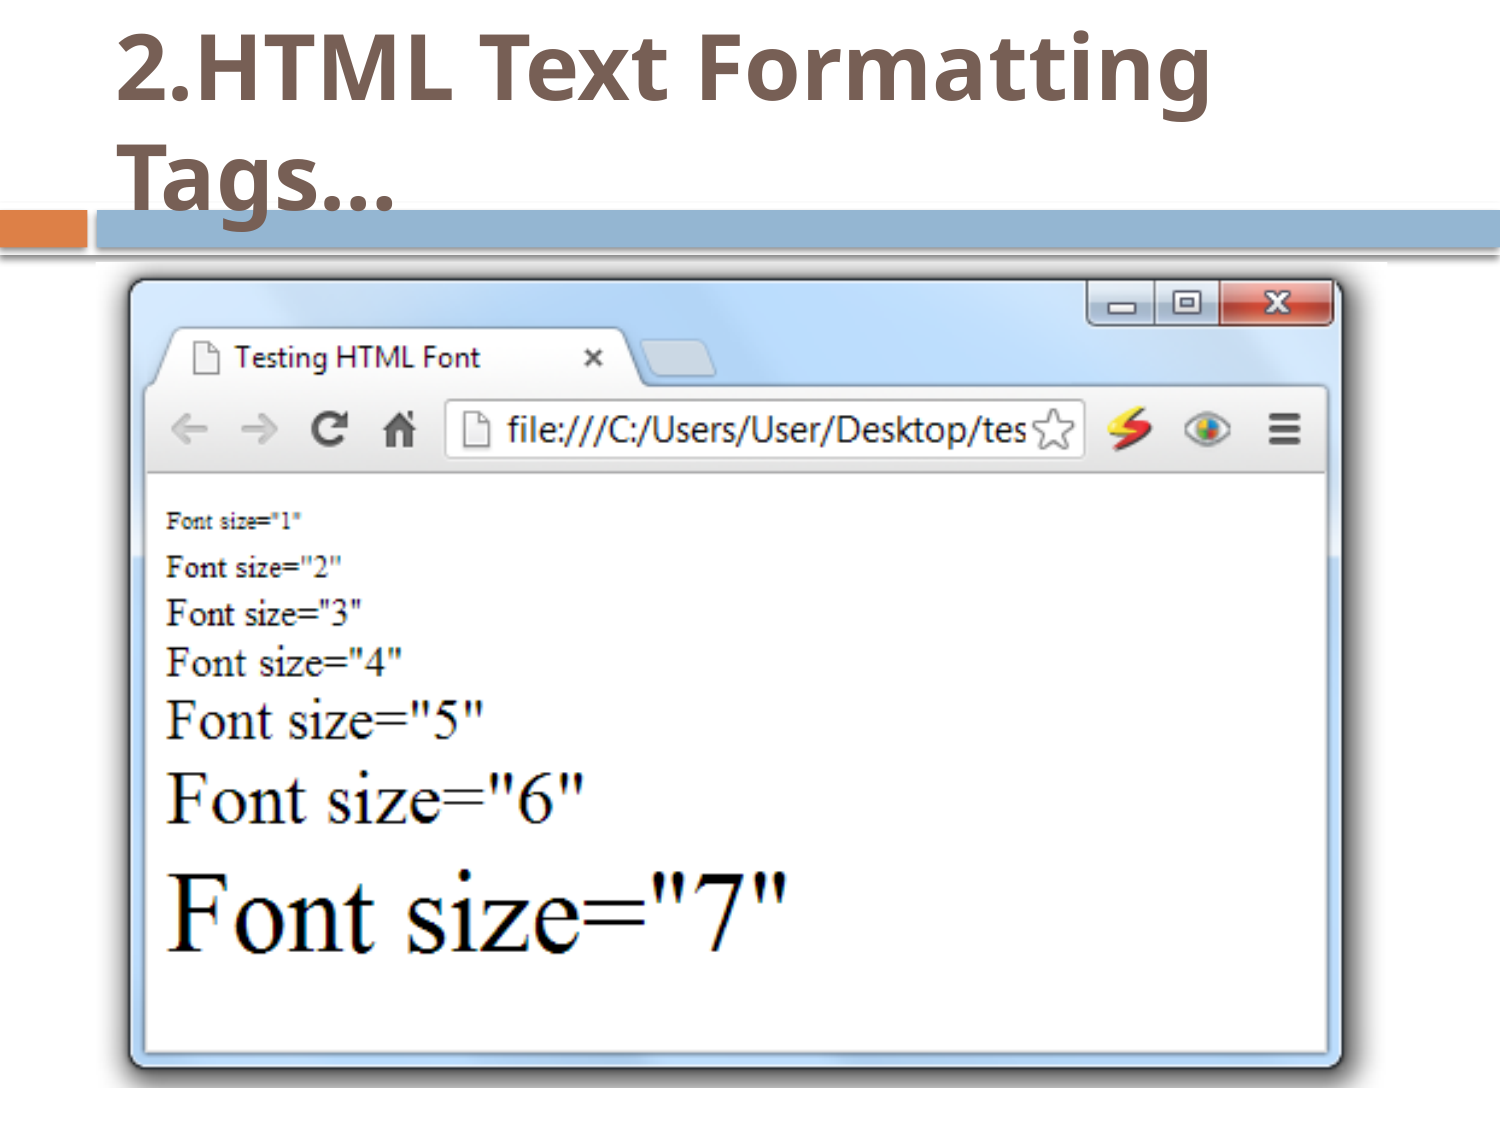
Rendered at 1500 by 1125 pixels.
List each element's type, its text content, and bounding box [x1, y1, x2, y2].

title 2.HTML Text Formatting Tags… [100, 37, 1438, 200]
picture [95, 262, 1388, 1088]
